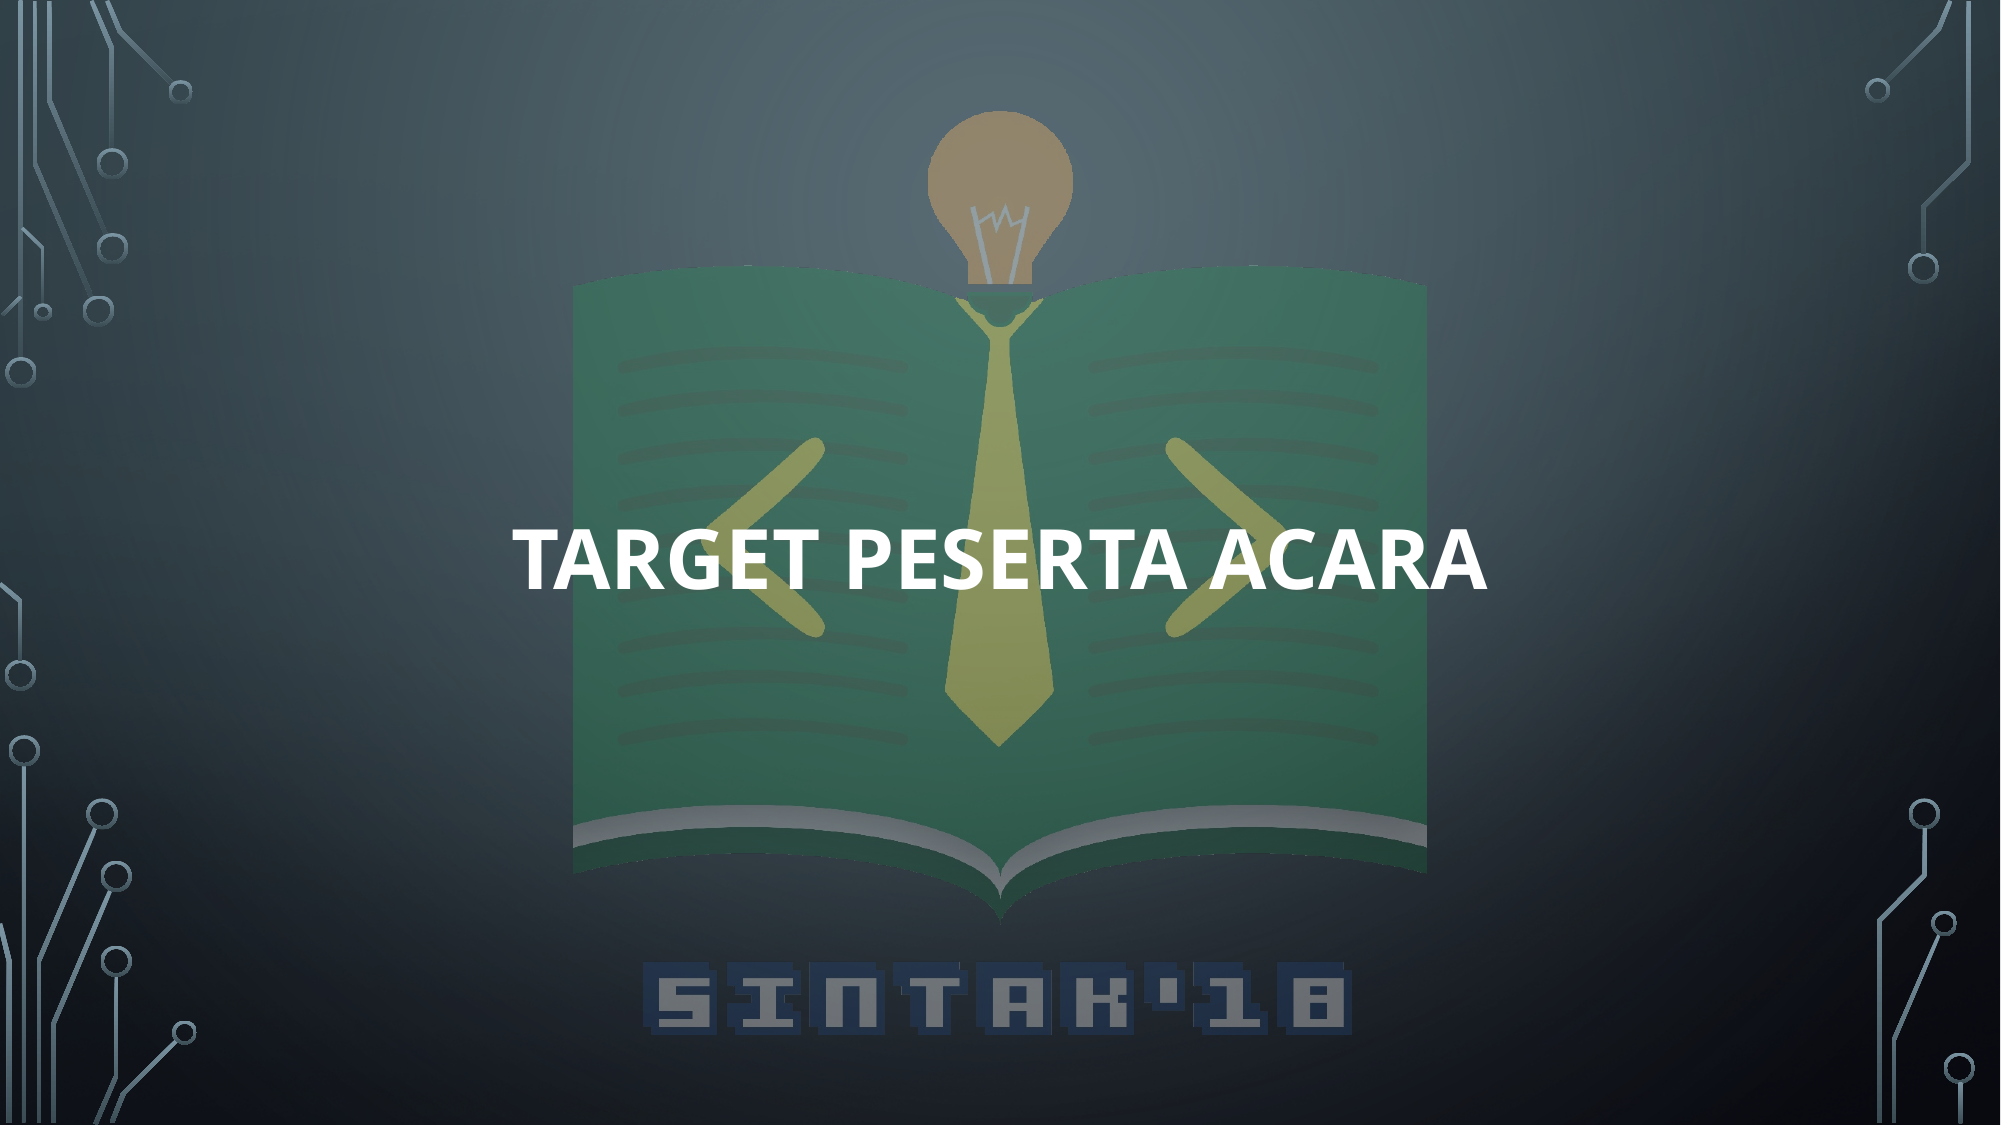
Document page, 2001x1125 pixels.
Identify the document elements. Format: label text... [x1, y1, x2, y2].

title Target peserta acara [1427, 454, 1706, 671]
picture [573, 89, 1427, 1036]
title Target peserta acara [294, 454, 573, 671]
